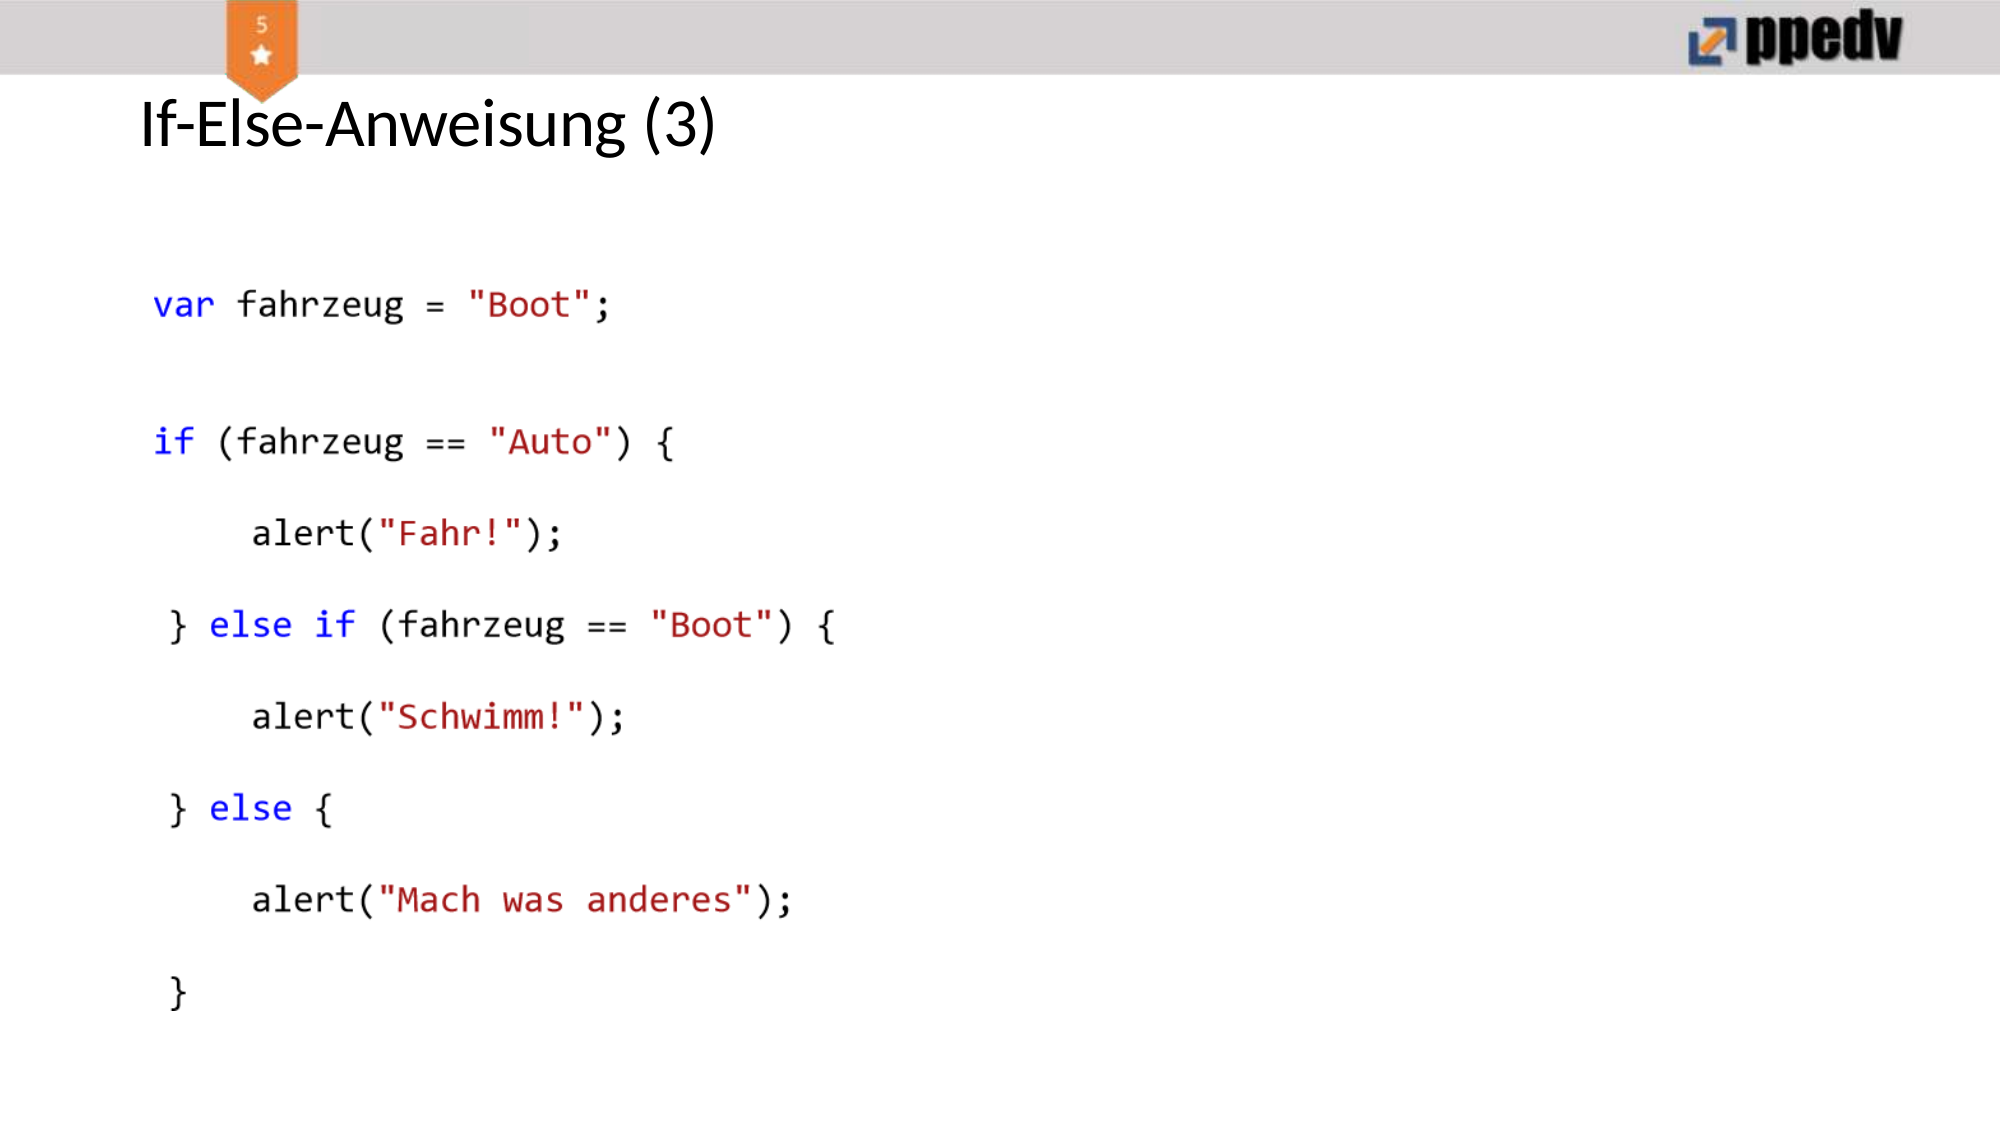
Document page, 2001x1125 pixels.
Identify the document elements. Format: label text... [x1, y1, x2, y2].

title If-Else-Anweisung (3) [137, 76, 727, 266]
picture [153, 289, 834, 1012]
picture [0, 0, 2000, 104]
